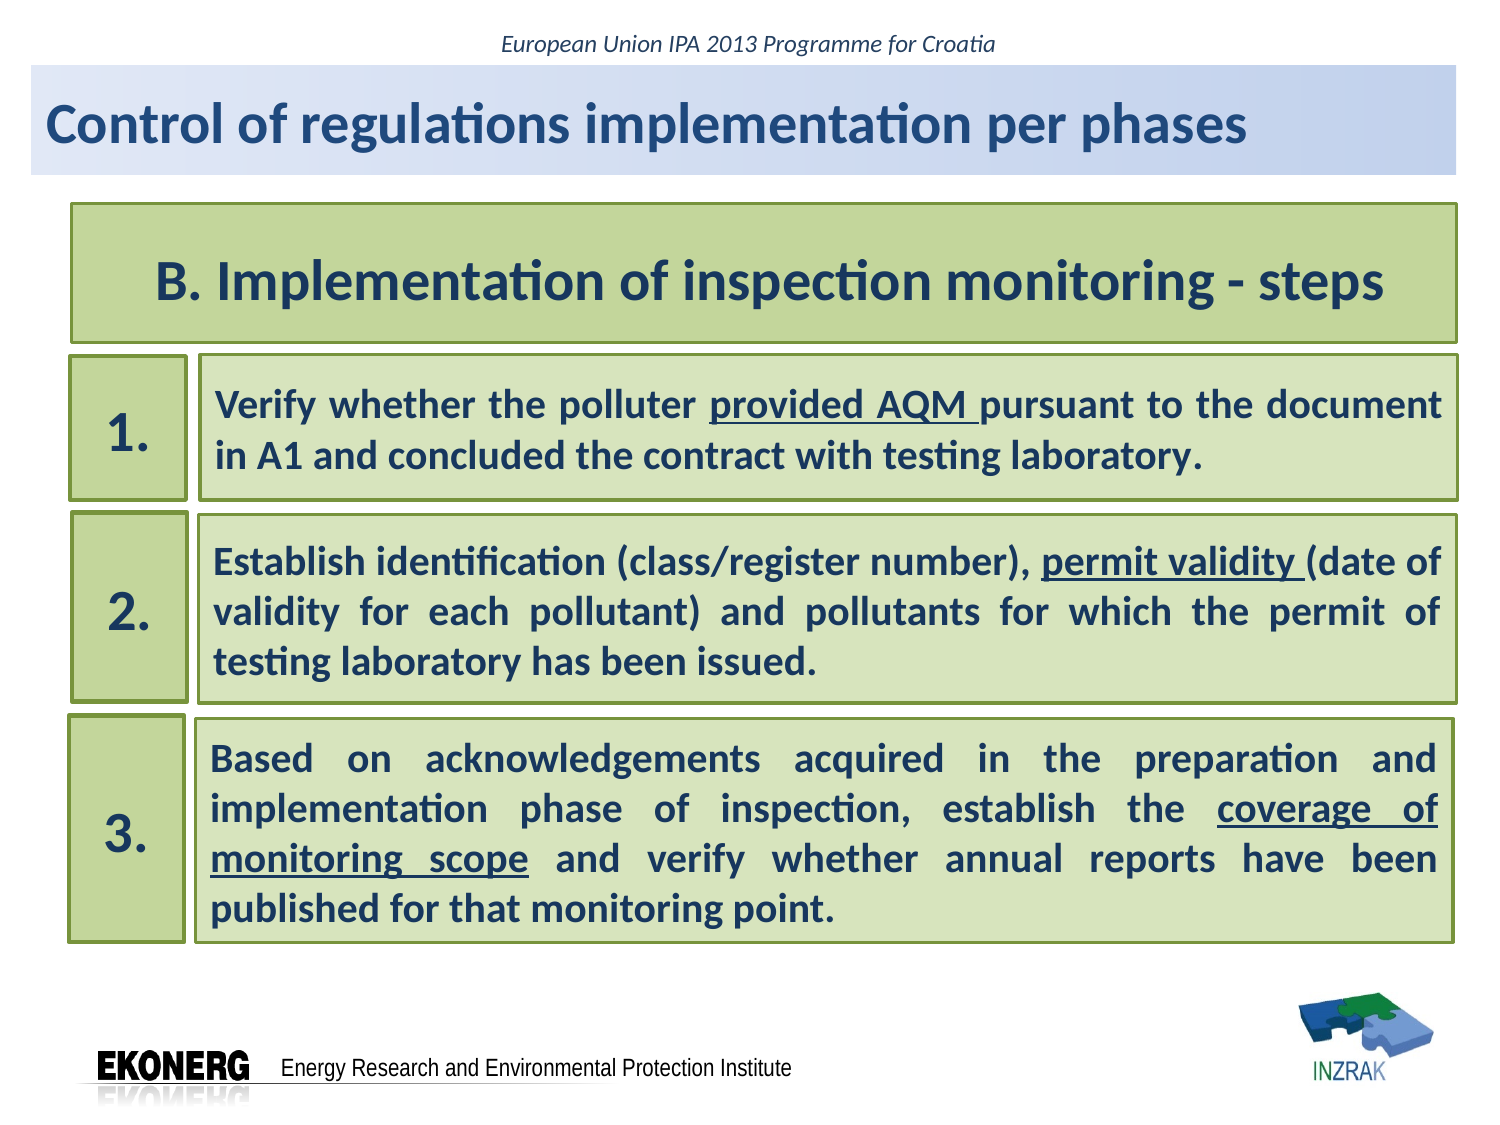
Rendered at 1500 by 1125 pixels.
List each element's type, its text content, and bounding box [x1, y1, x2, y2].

text_box [70, 201, 1458, 344]
text_box 2. [70, 510, 189, 704]
text_box Based on acknowledgements acquired in the preparation and implementation phase of inspection, establish the coverage of monitoring scope and verify whether annual reports have been published for that monitoring point. [193, 717, 1455, 944]
text_box 1. [68, 354, 188, 502]
text_box 3. [67, 713, 186, 944]
picture [1298, 992, 1434, 1088]
title Control of regulations implementation per phases [31, 71, 1457, 175]
text_box European Union IPA 2013 Programme for Croatia [0, 23, 1498, 71]
text_box B. Implementation of inspection monitoring - steps [71, 234, 1455, 320]
text_box Verify whether the polluter provided AQM pursuant to the document in A1 and concluded the contract with testing laboratory. [198, 353, 1460, 502]
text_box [61, 1038, 636, 1112]
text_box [72, 1043, 812, 1112]
text_box Establish identification (class/register number), permit validity (date of validity for each pollutant) and pollutants for which the permit of testing laboratory has been issued. [196, 512, 1458, 705]
